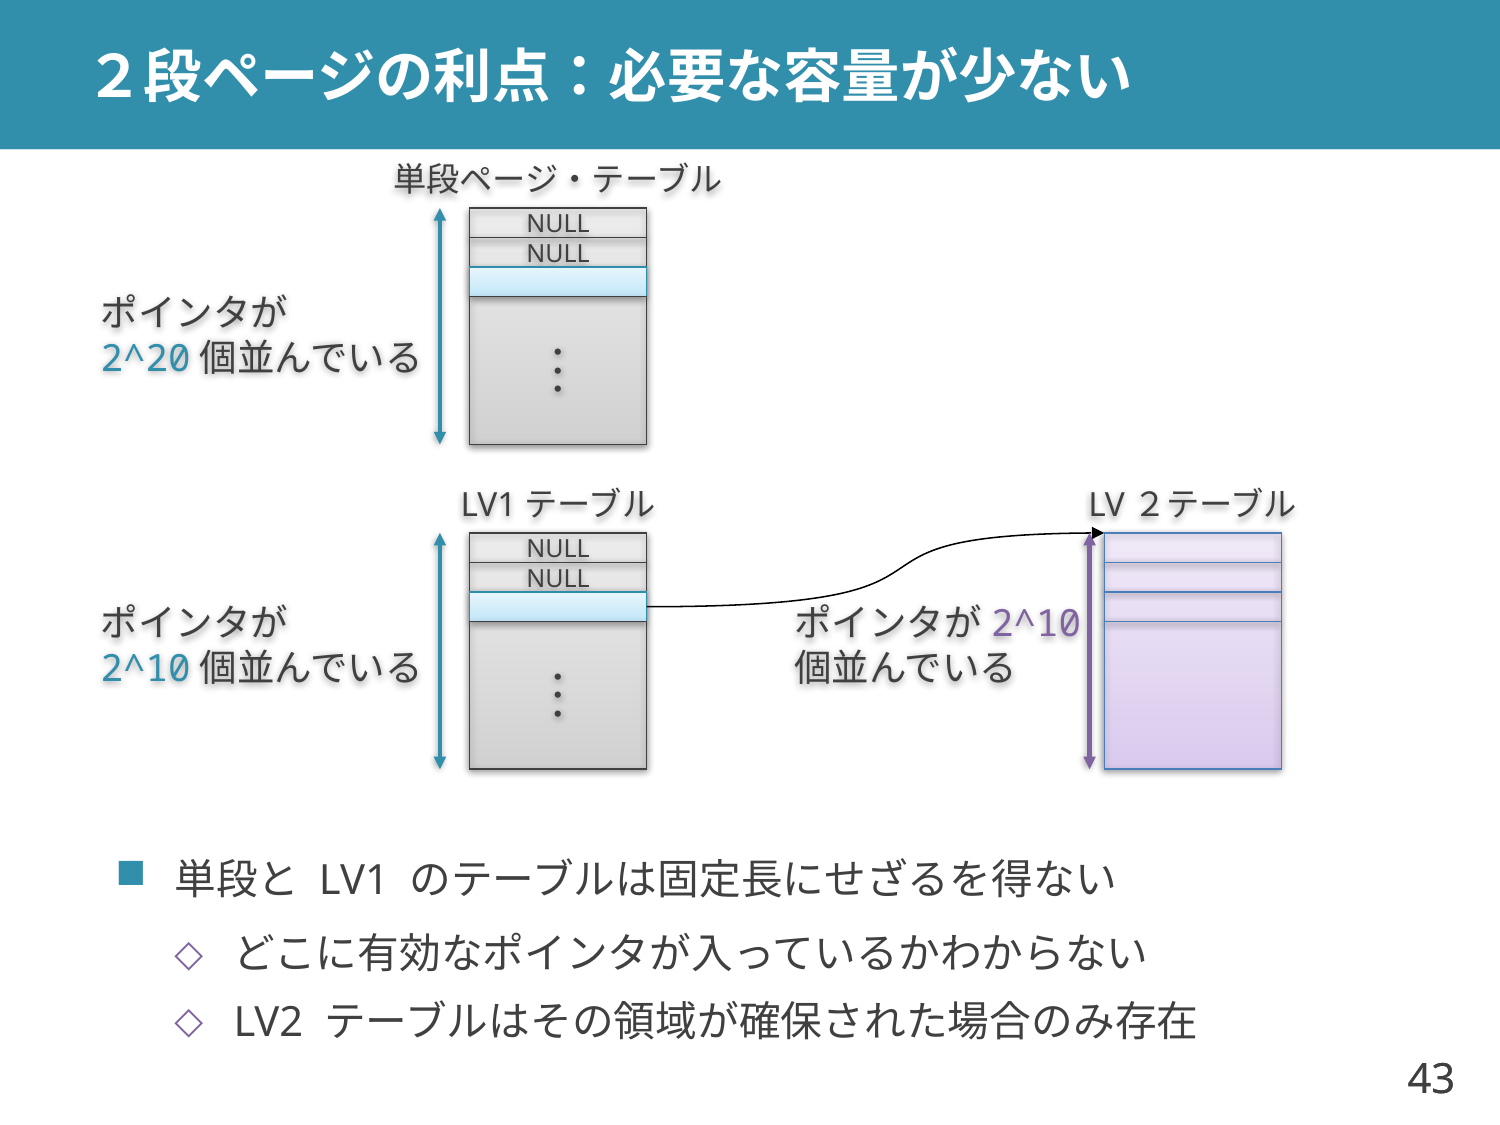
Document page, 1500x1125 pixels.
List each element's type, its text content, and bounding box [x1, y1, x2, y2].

text_box ポインタが 2^20個並んでいる [85, 311, 175, 356]
text_box ポインタが2^10 個並んでいる [779, 621, 869, 666]
text_box ポインタが 2^10個並んでいる [85, 621, 175, 666]
text_box [1104, 621, 1282, 770]
text_box NULL [469, 532, 645, 561]
text_box NULL [469, 562, 641, 590]
text_box [1109, 562, 1282, 590]
text_box NULL [469, 207, 647, 236]
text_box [1090, 532, 1105, 607]
text_box [469, 266, 647, 295]
title ２段ページの利点：必要な容量が少ない [70, 0, 1500, 150]
text_box LV1テーブル [498, 473, 618, 534]
text_box ･･･ [469, 621, 647, 770]
text_box LV２テーブル [1133, 473, 1253, 534]
text_box 単段ページ・テーブル [498, 148, 618, 205]
list 単段と LV1 のテーブルは固定長にせざるを得ない どこに有効なポインタが入っているかわからない LV2 テーブルはその領域が確保された場合のみ存在 [100, 857, 1459, 1036]
text_box [1104, 591, 1282, 620]
text_box [469, 591, 647, 620]
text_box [646, 532, 1089, 607]
text_box NULL [469, 237, 647, 266]
text_box [1105, 532, 1282, 561]
text_box ･･･ [469, 296, 647, 445]
